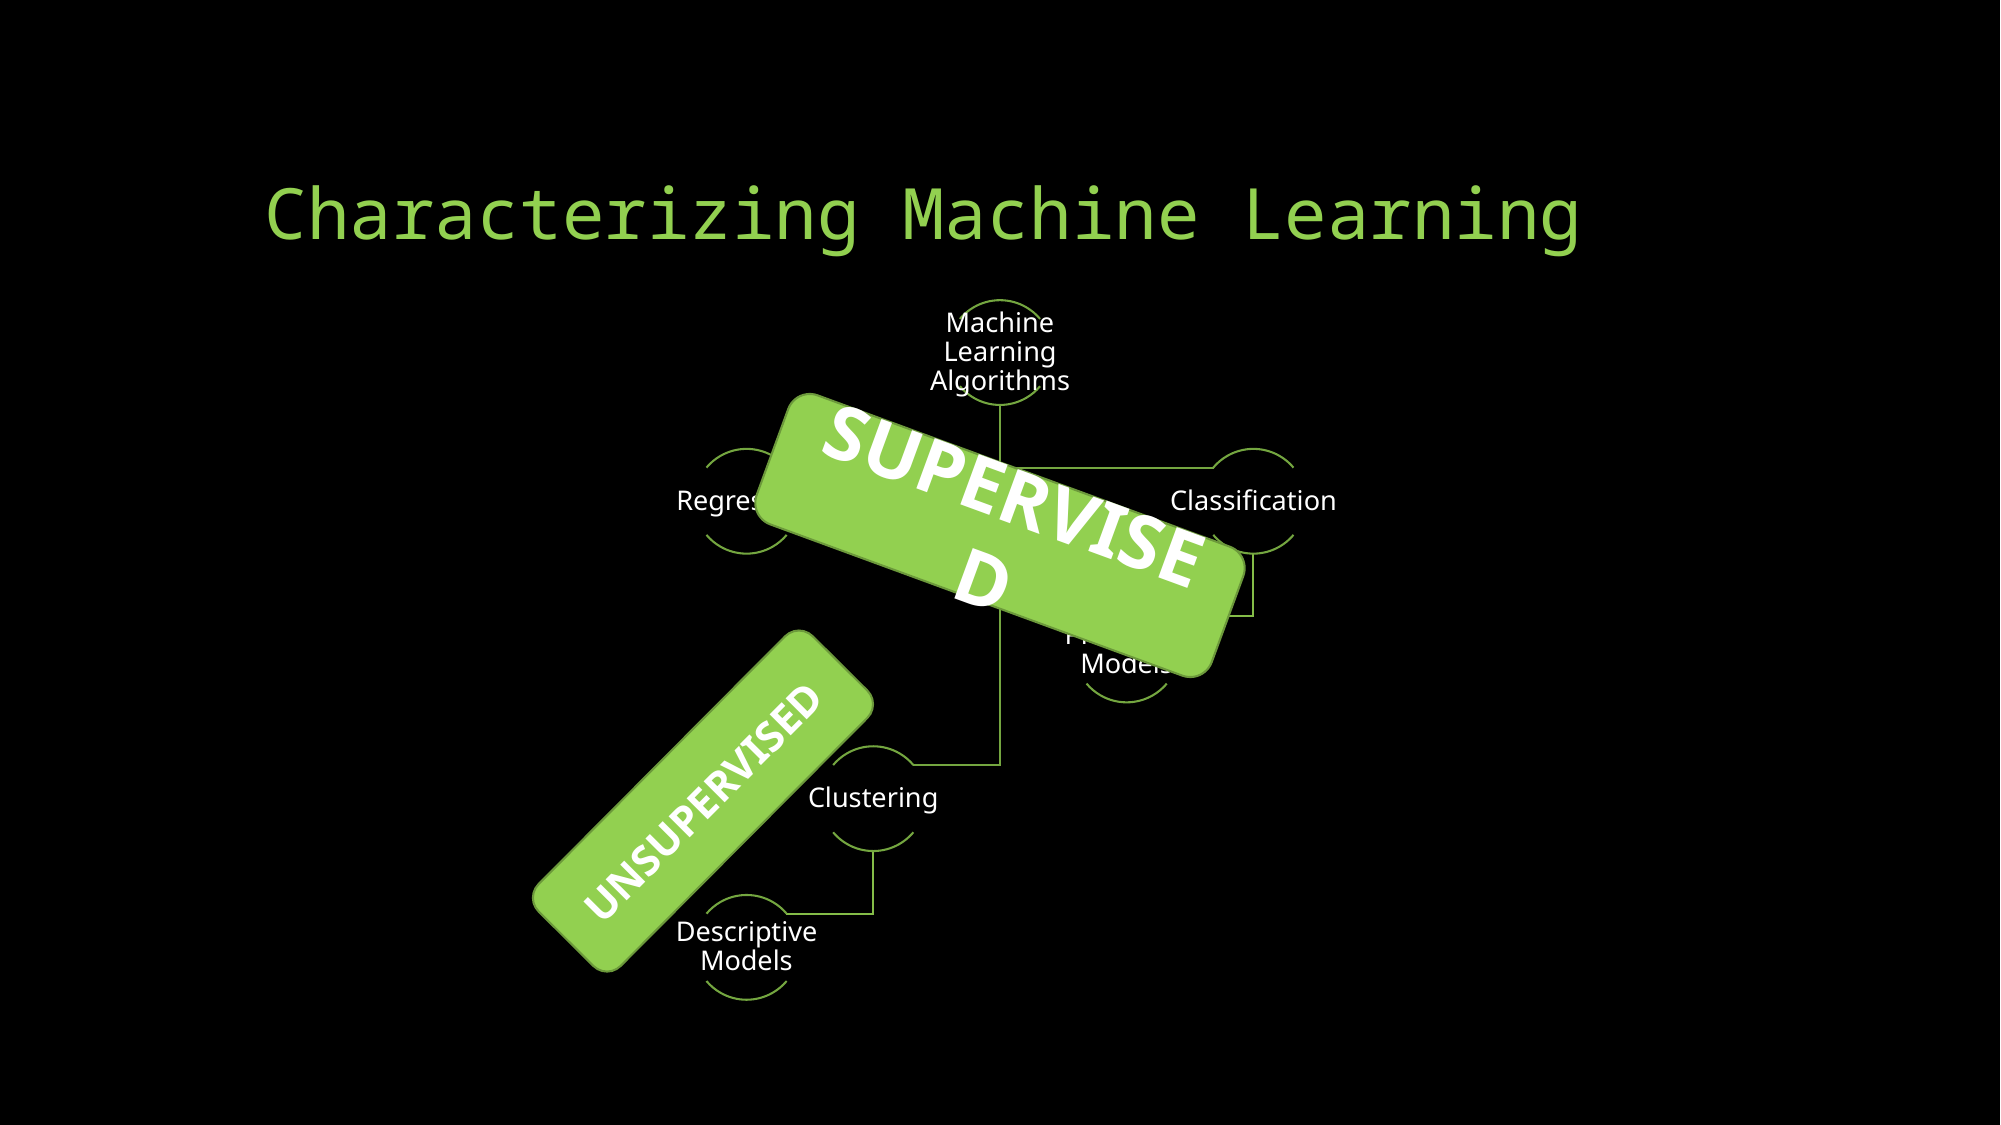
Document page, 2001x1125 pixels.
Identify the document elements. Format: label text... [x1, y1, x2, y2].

title Characterizing Machine Learning [249, 75, 1750, 263]
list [249, 299, 1750, 1000]
